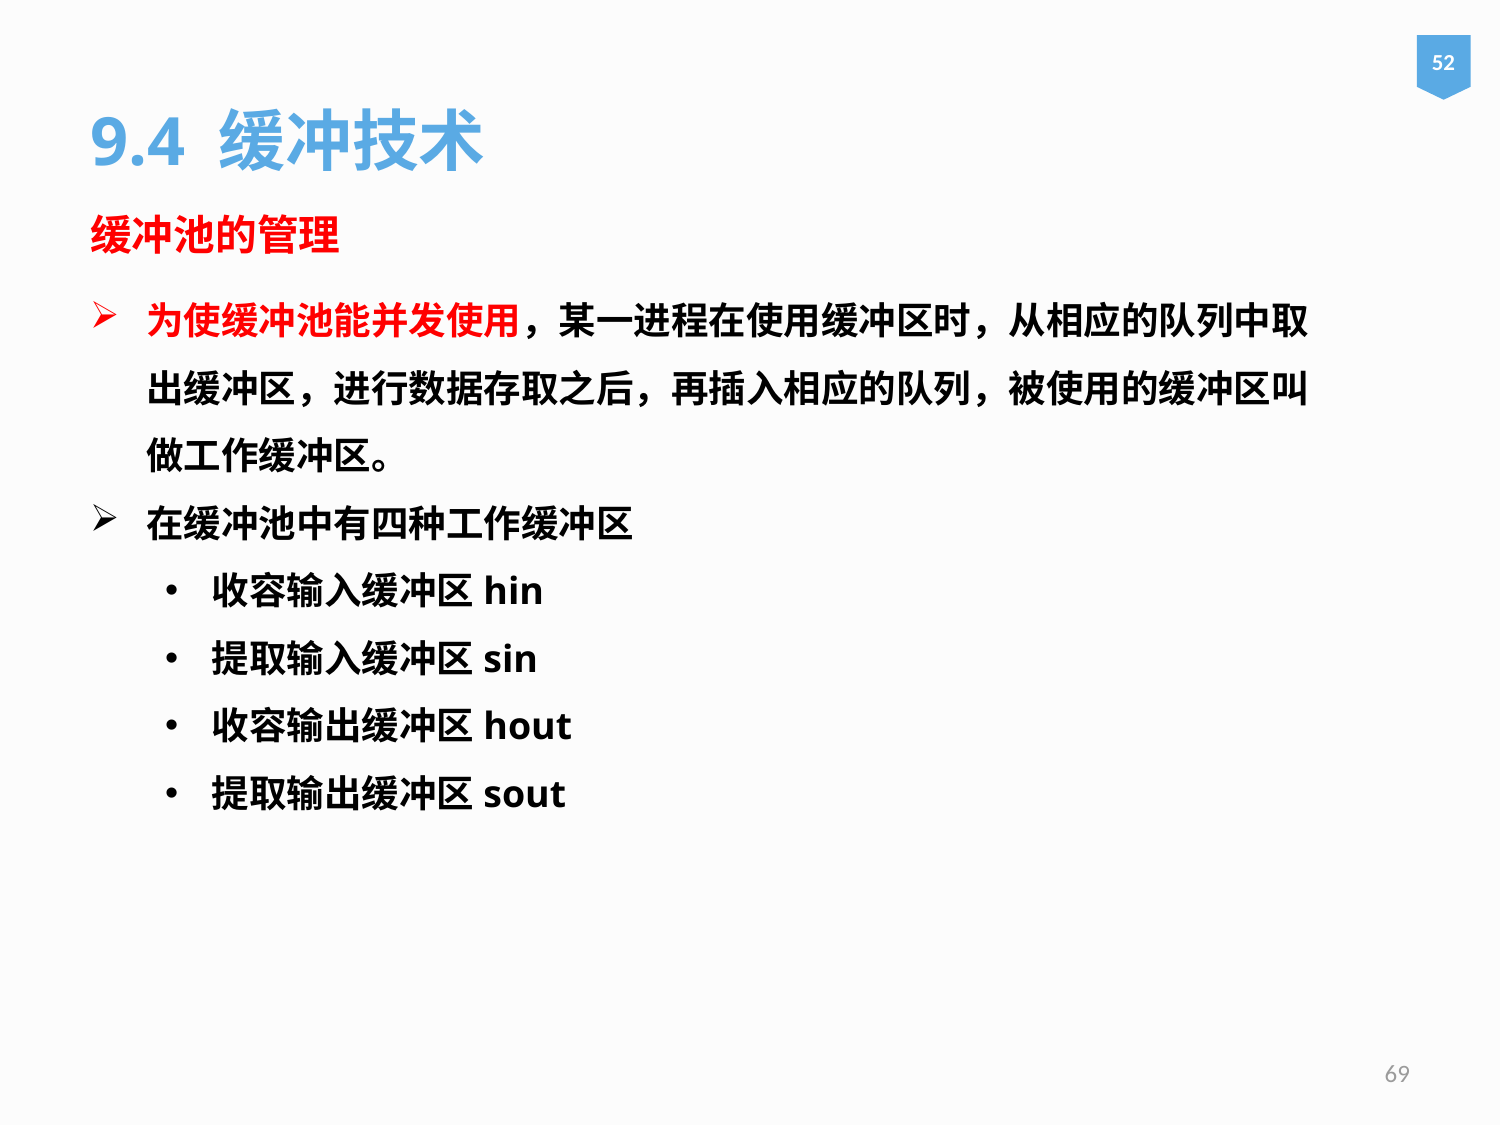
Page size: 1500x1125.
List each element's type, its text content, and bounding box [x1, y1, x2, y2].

text_box 9.4 缓冲技术 [74, 45, 1425, 233]
text_box 为使缓冲池能并发使用，某一进程在使用缓冲区时，从相应的队列中取出缓冲区，进行数据存取之后，再插入相应的队列，被使用的缓冲区叫做工作缓冲区。 在缓冲池中有四种工作缓冲区 收容输入缓冲区hin 提取输入缓冲区sin 收容输出缓冲区hout 提取输出缓冲区sout [75, 267, 1325, 985]
slide_number 69 [1074, 1042, 1425, 1103]
text_box 52 [1414, 33, 1473, 102]
text_box 缓冲池的管理 [74, 176, 1387, 289]
